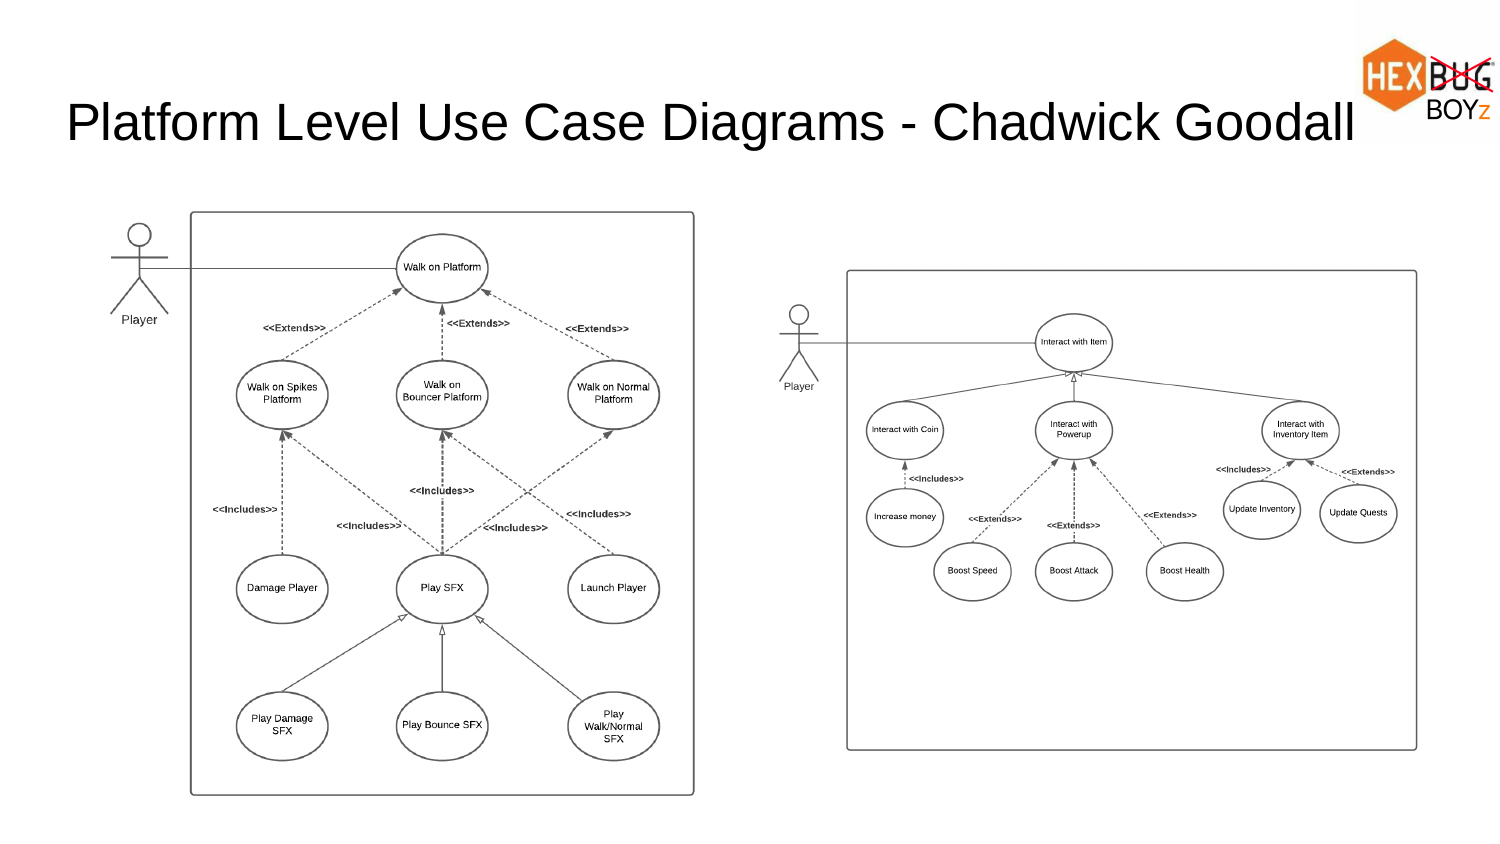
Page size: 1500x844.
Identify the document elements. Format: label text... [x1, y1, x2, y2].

picture [42, 189, 1435, 817]
picture [1354, 0, 1500, 146]
title Platform Level Use Case Diagrams - Chadwick Goodall [51, 72, 1449, 167]
